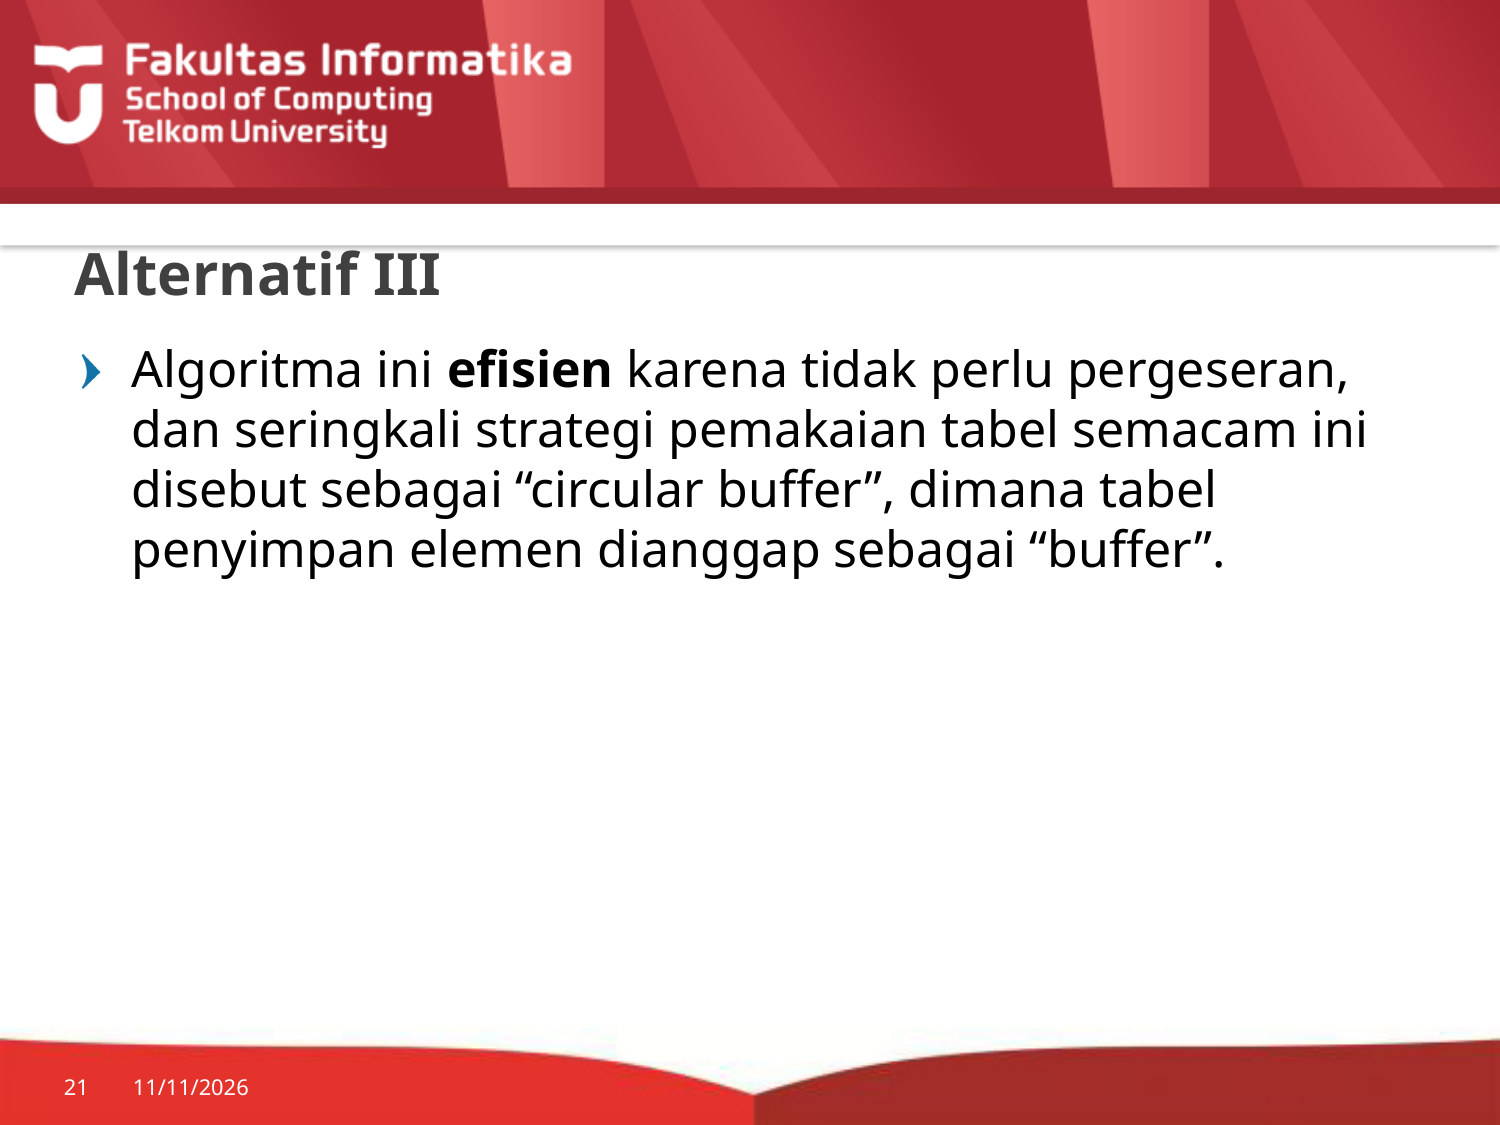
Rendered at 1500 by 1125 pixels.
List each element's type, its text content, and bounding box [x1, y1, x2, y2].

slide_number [132, 1058, 403, 1119]
title Alternatif III [59, 219, 1426, 325]
picture [75, 343, 104, 391]
picture [0, 1024, 1500, 1125]
picture [0, 0, 1500, 203]
slide_number 21 [63, 1058, 123, 1119]
list Algoritma ini efisien karena tidak perlu pergeseran, dan seringkali strategi pemakaian tabel semacam ini disebut sebagai “circular buffer”, dimana tabel penyimpan elemen dianggap sebagai “buffer”. [60, 329, 1426, 990]
